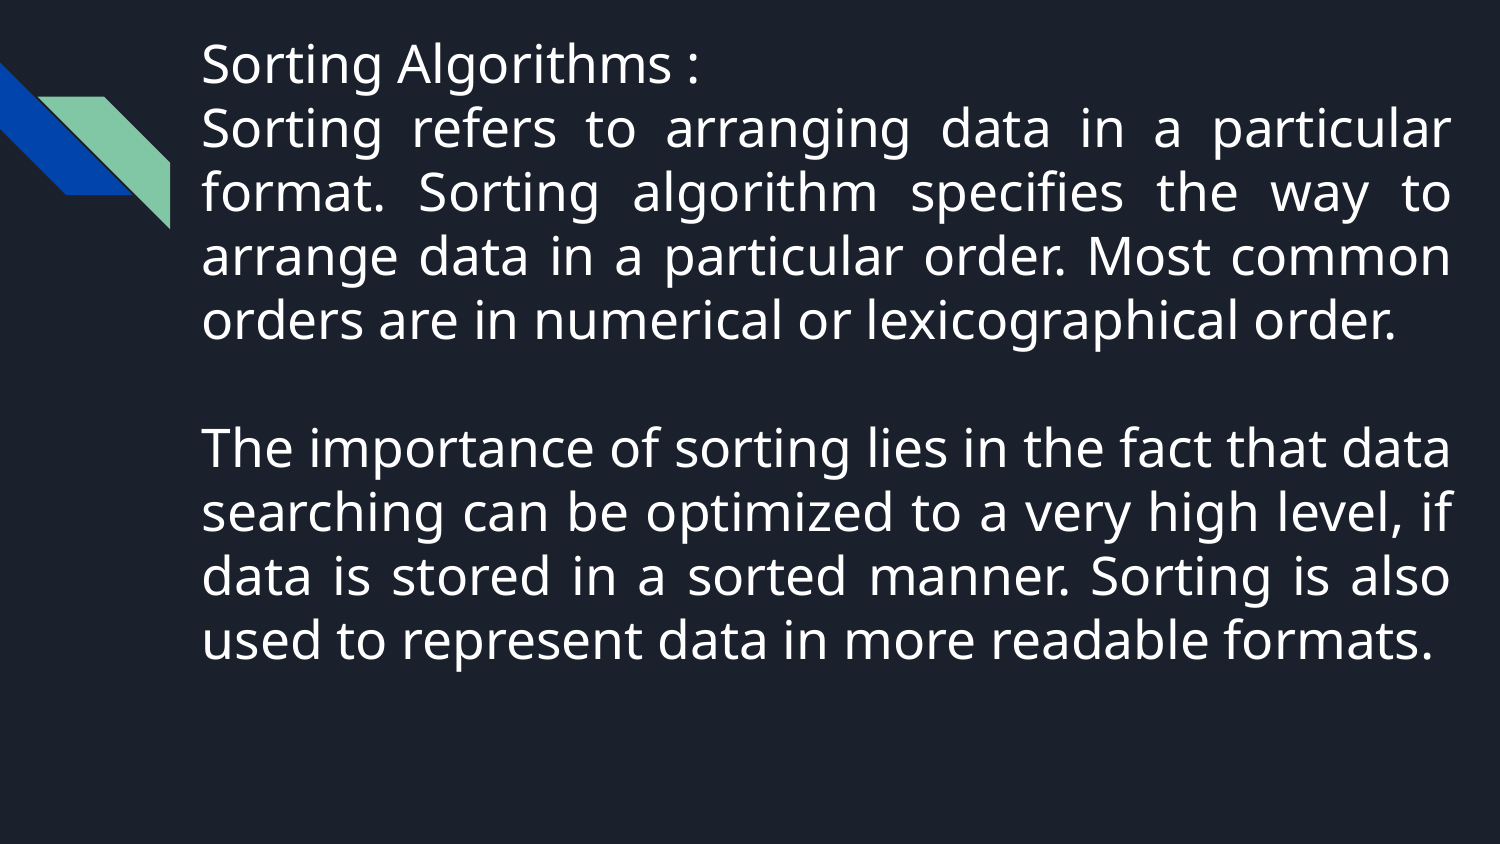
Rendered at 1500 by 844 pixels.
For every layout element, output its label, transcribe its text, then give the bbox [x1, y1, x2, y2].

title Sorting Algorithms : Sorting refers to arranging data in a particular format. Sorting algorithm specifies the way to arrange data in a particular order. Most common orders are in numerical or lexicographical order. The importance of sorting lies in the fact that data searching can be optimized to a very high level, if data is stored in a sorted manner. Sorting is also used to represent data in more readable formats. [186, 15, 1469, 166]
